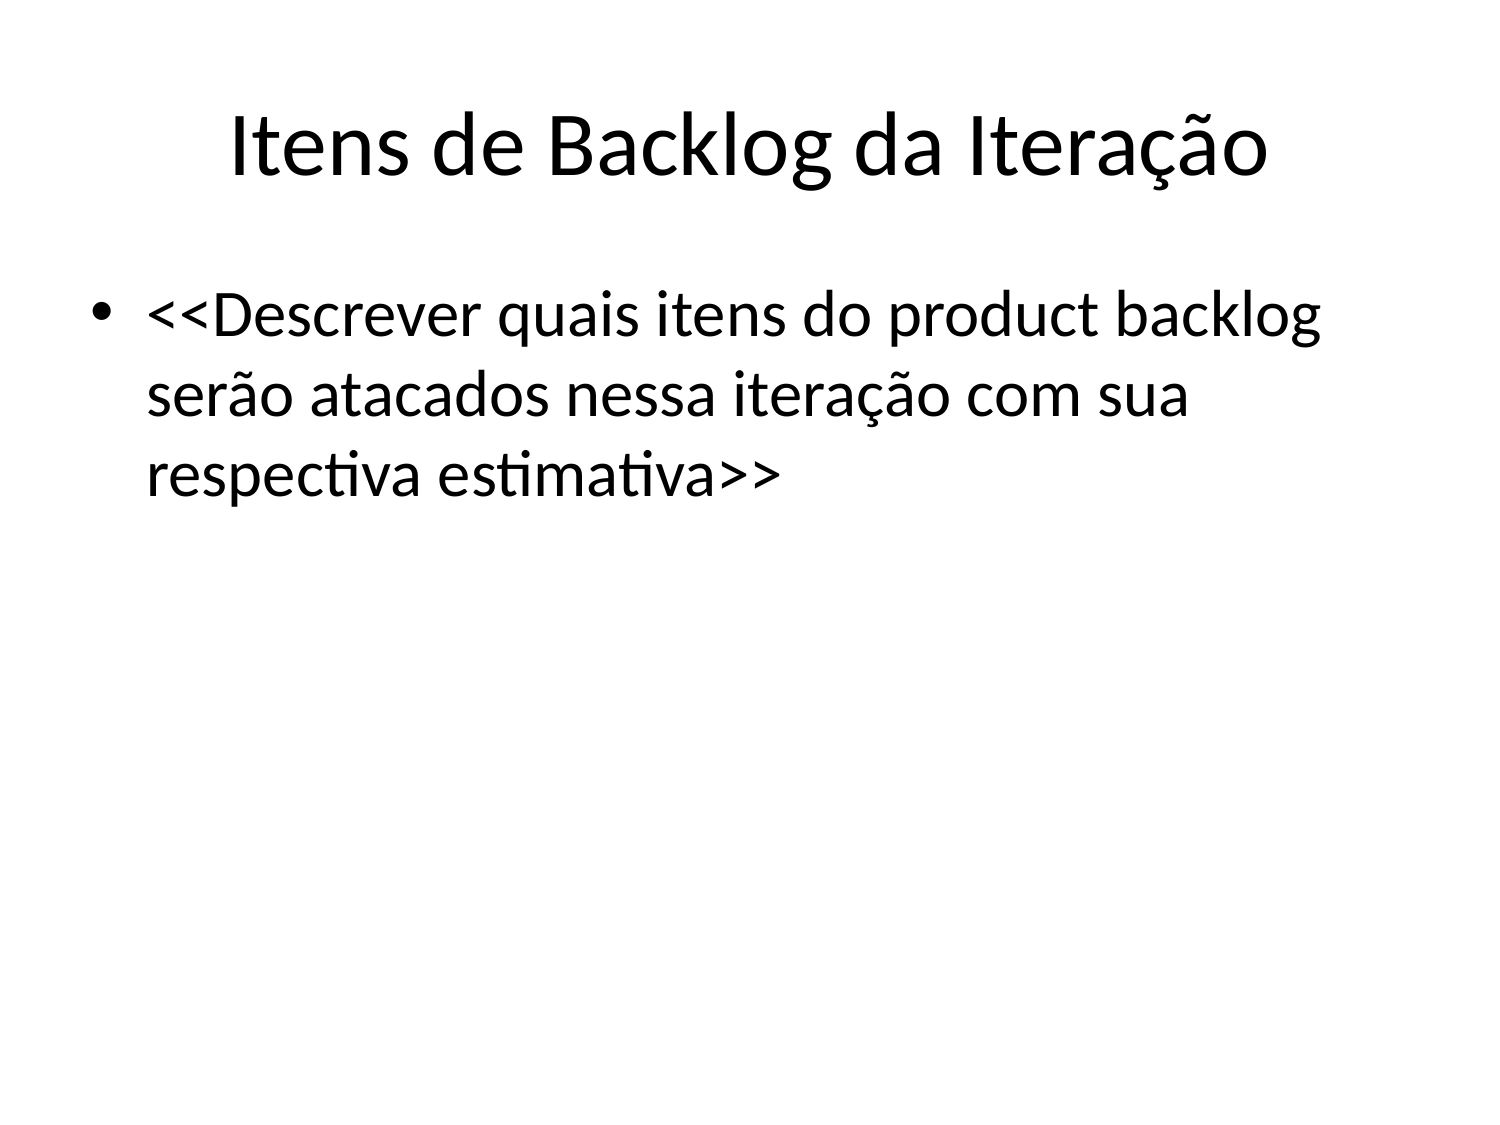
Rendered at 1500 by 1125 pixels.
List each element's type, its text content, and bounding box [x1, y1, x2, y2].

title Itens de Backlog da Iteração [75, 45, 1425, 233]
list <<Descrever quais itens do product backlog serão atacados nessa iteração com sua respectiva estimativa>> [75, 262, 1425, 1005]
